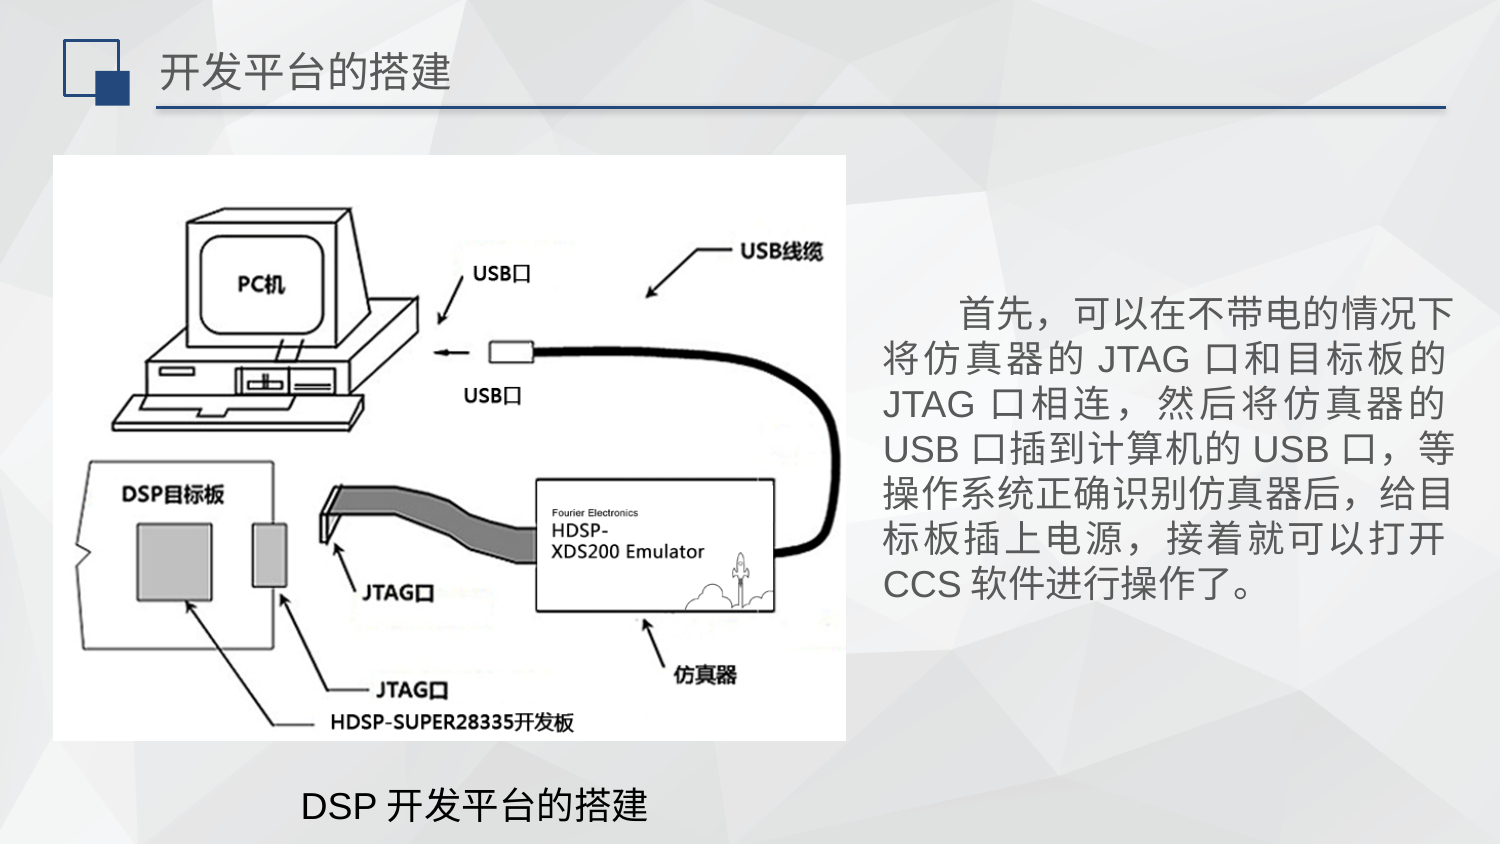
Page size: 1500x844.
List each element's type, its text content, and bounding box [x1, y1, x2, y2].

title 开发平台的搭建 [148, 43, 1117, 99]
text_box 首先，可以在不带电的情况下将仿真器的JTAG口和目标板的JTAG口相连，然后将仿真器的USB口插到计算机的USB口，等操作系统正确识别仿真器后，给目标板插上电源，接着就可以打开CCS软件进行操作了。 [868, 283, 1471, 613]
picture [0, 0, 1500, 844]
text_box DSP开发平台的搭建 [242, 752, 680, 835]
